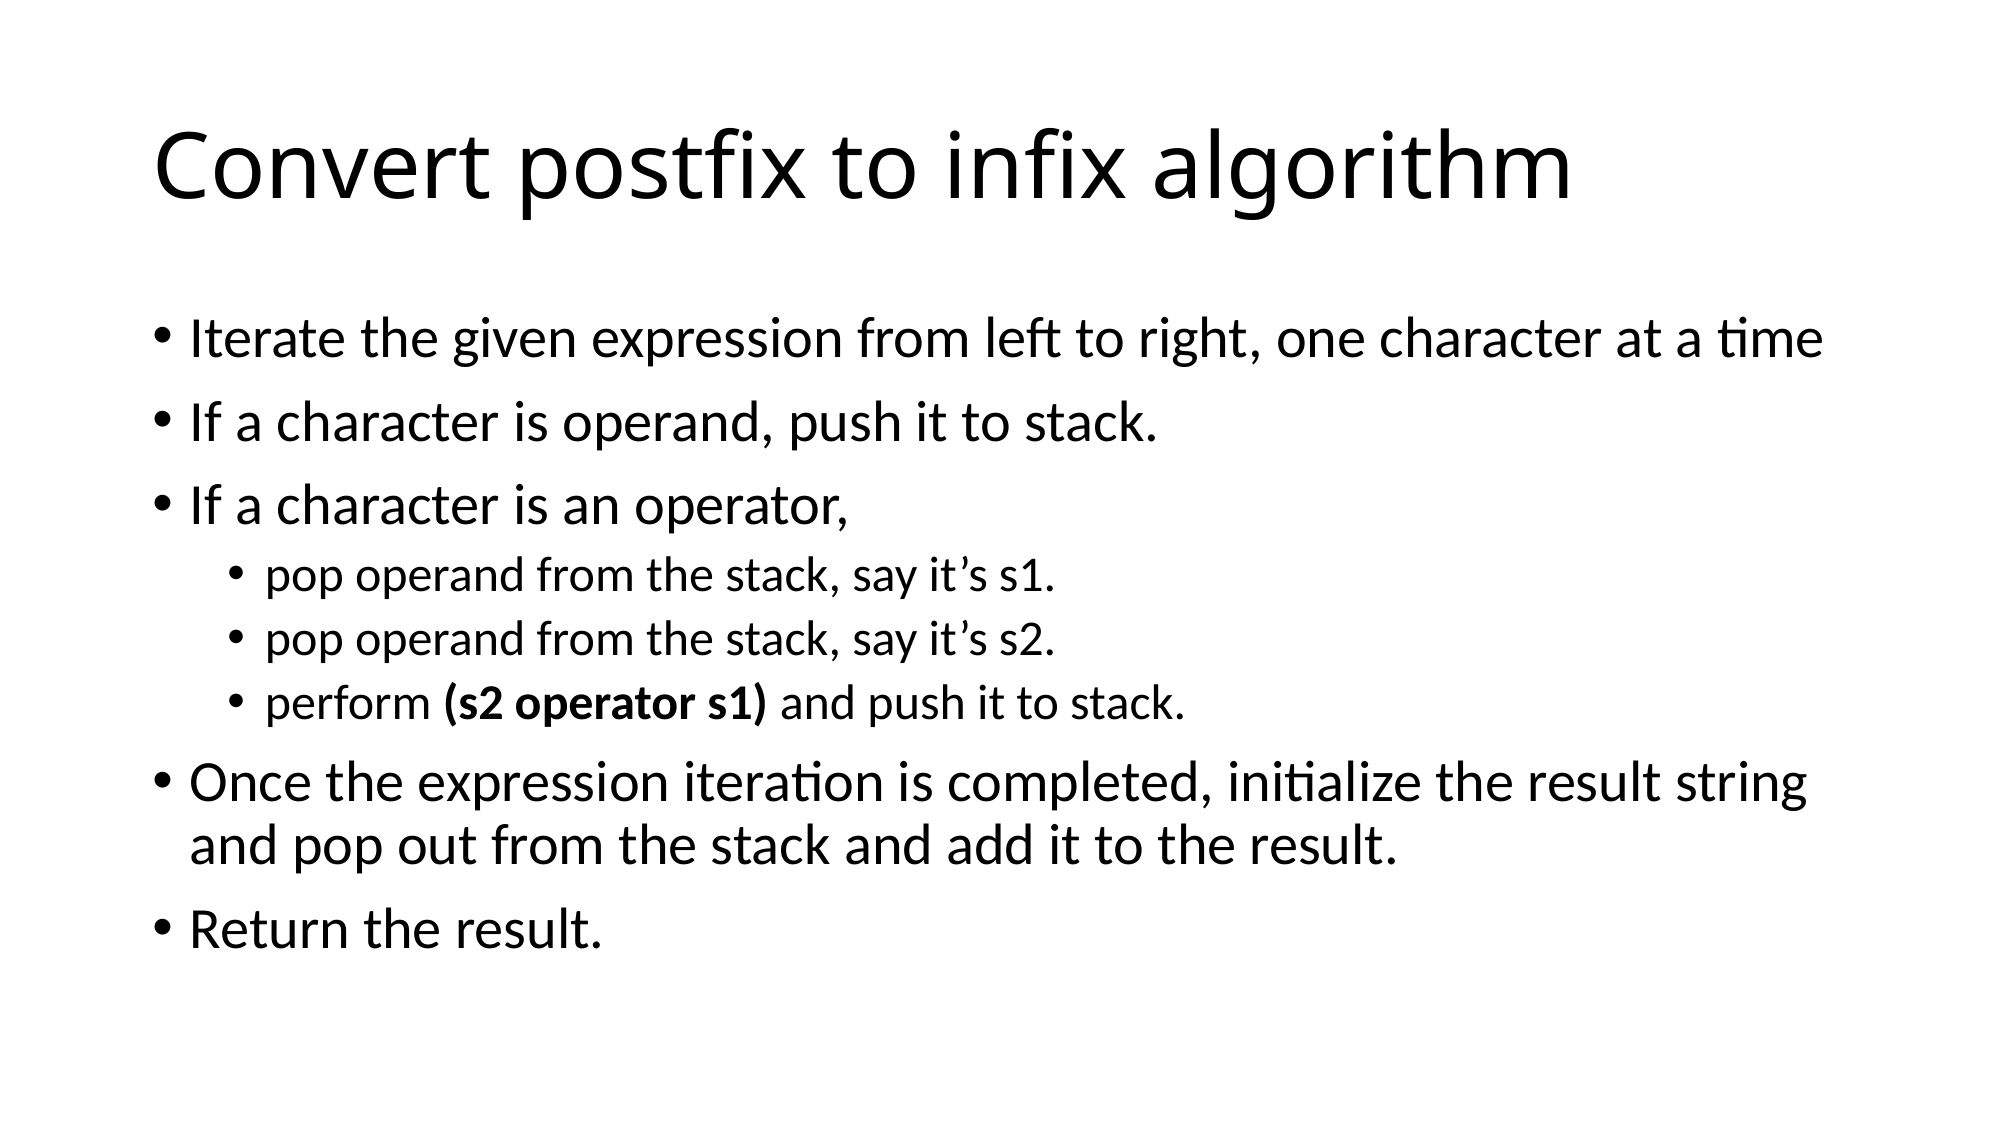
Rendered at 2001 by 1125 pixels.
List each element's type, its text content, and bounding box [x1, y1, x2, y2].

title Convert postfix to infix algorithm [137, 59, 1863, 278]
list Iterate the given expression from left to right, one character at a time If a character is operand, push it to stack. If a character is an operator, pop operand from the stack, say it’s s1. pop operand from the stack, say it’s s2. perform (s2 operator s1) and push it to stack. Once the expression iteration is completed, initialize the result string and pop out from the stack and add it to the result. Return the result. [137, 299, 1863, 1014]
